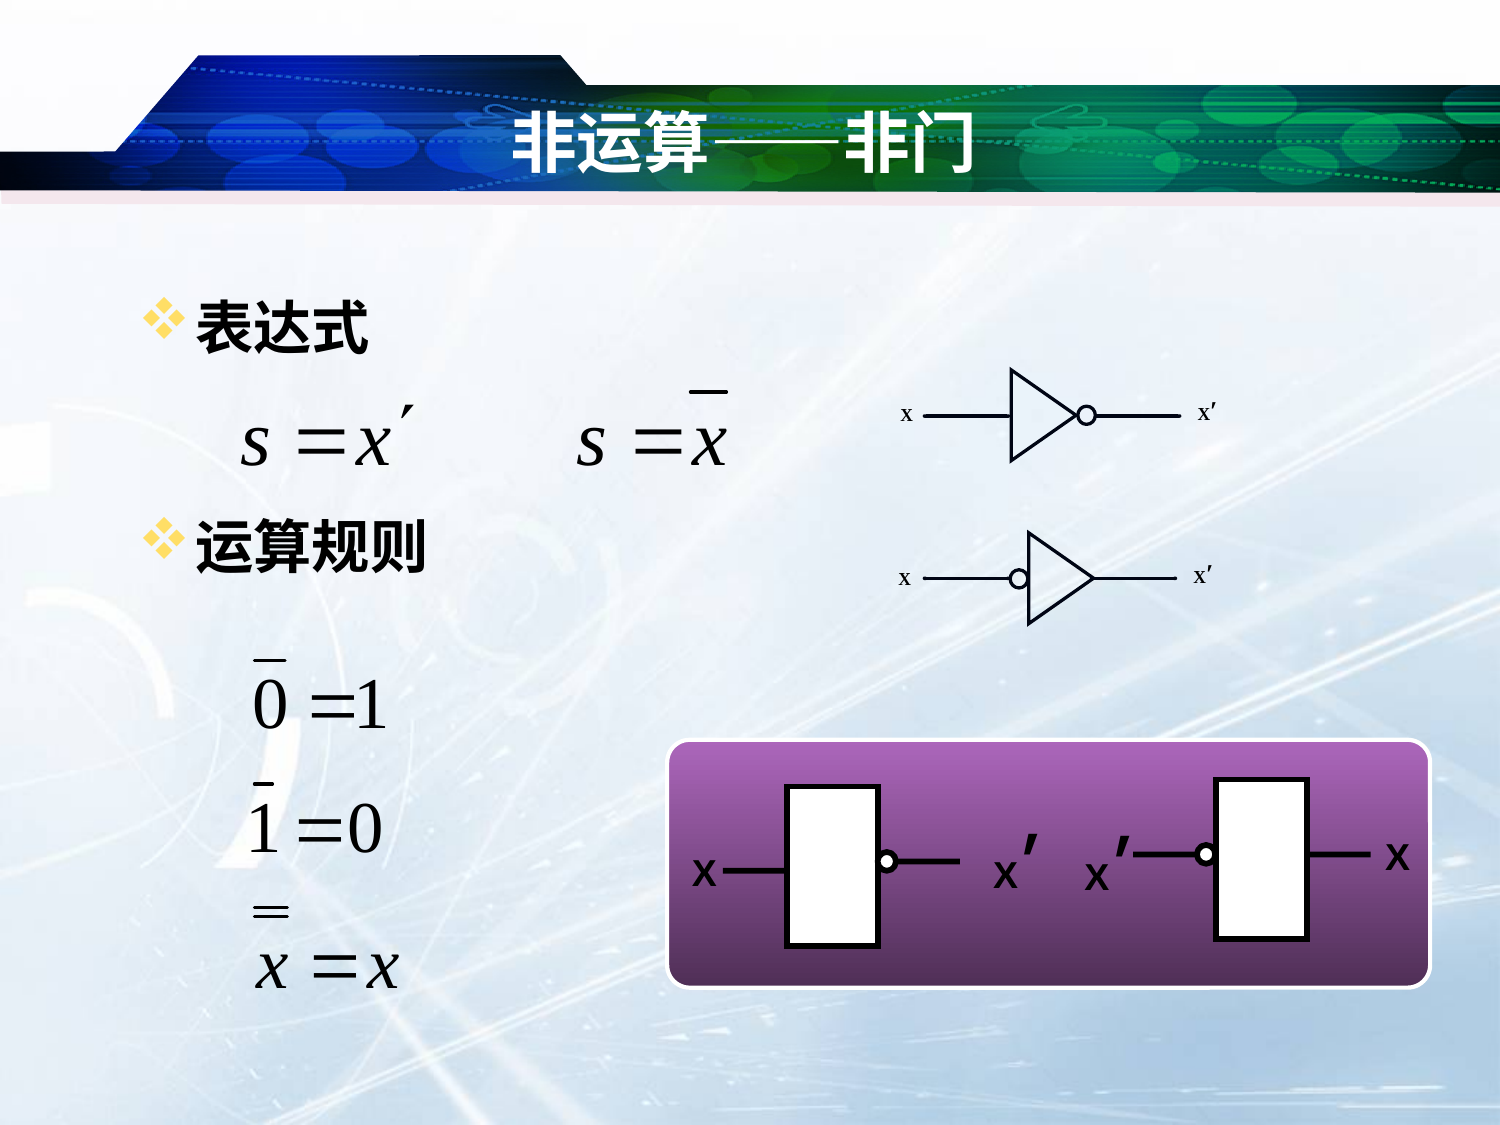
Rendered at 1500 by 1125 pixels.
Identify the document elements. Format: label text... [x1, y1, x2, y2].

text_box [241, 645, 413, 1005]
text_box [226, 373, 742, 499]
list 表达式 运算规则 [123, 255, 798, 931]
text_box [846, 231, 1270, 632]
picture [0, 0, 1500, 1125]
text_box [666, 739, 1431, 988]
title 非运算——非门 [99, 94, 1388, 188]
